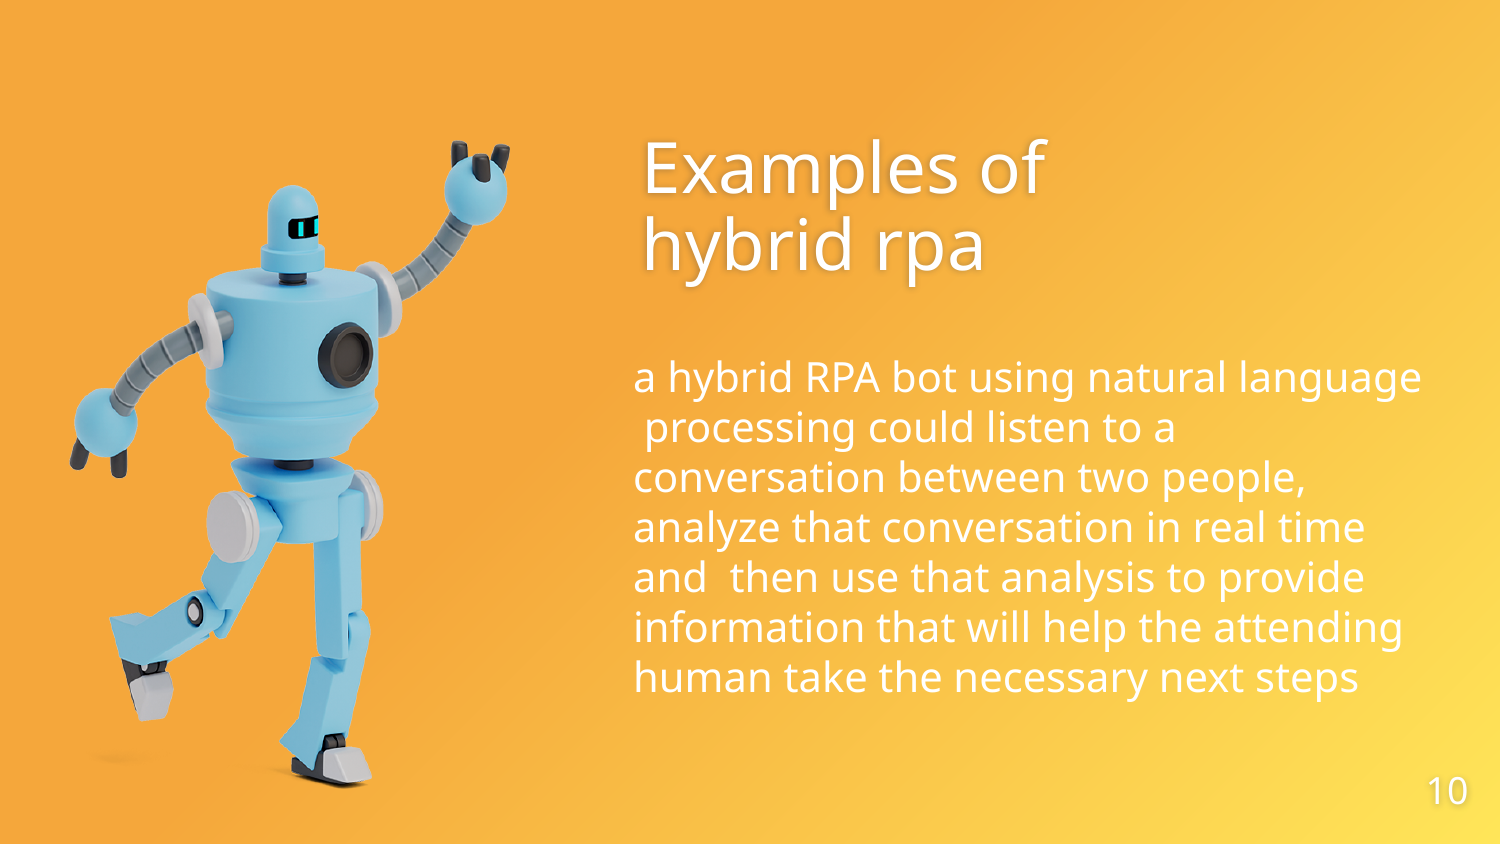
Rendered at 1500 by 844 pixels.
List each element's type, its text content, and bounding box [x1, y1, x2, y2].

slide_number 10 [1378, 761, 1469, 814]
title Examples of hybrid rpa [641, 220, 1247, 286]
picture [48, 140, 510, 814]
text_box a hybrid RPA bot using natural language processing could listen to a conversation between two people, analyze that conversation in real time and then use that analysis to provide information that will help the attending human take the necessary next steps [618, 343, 1446, 709]
